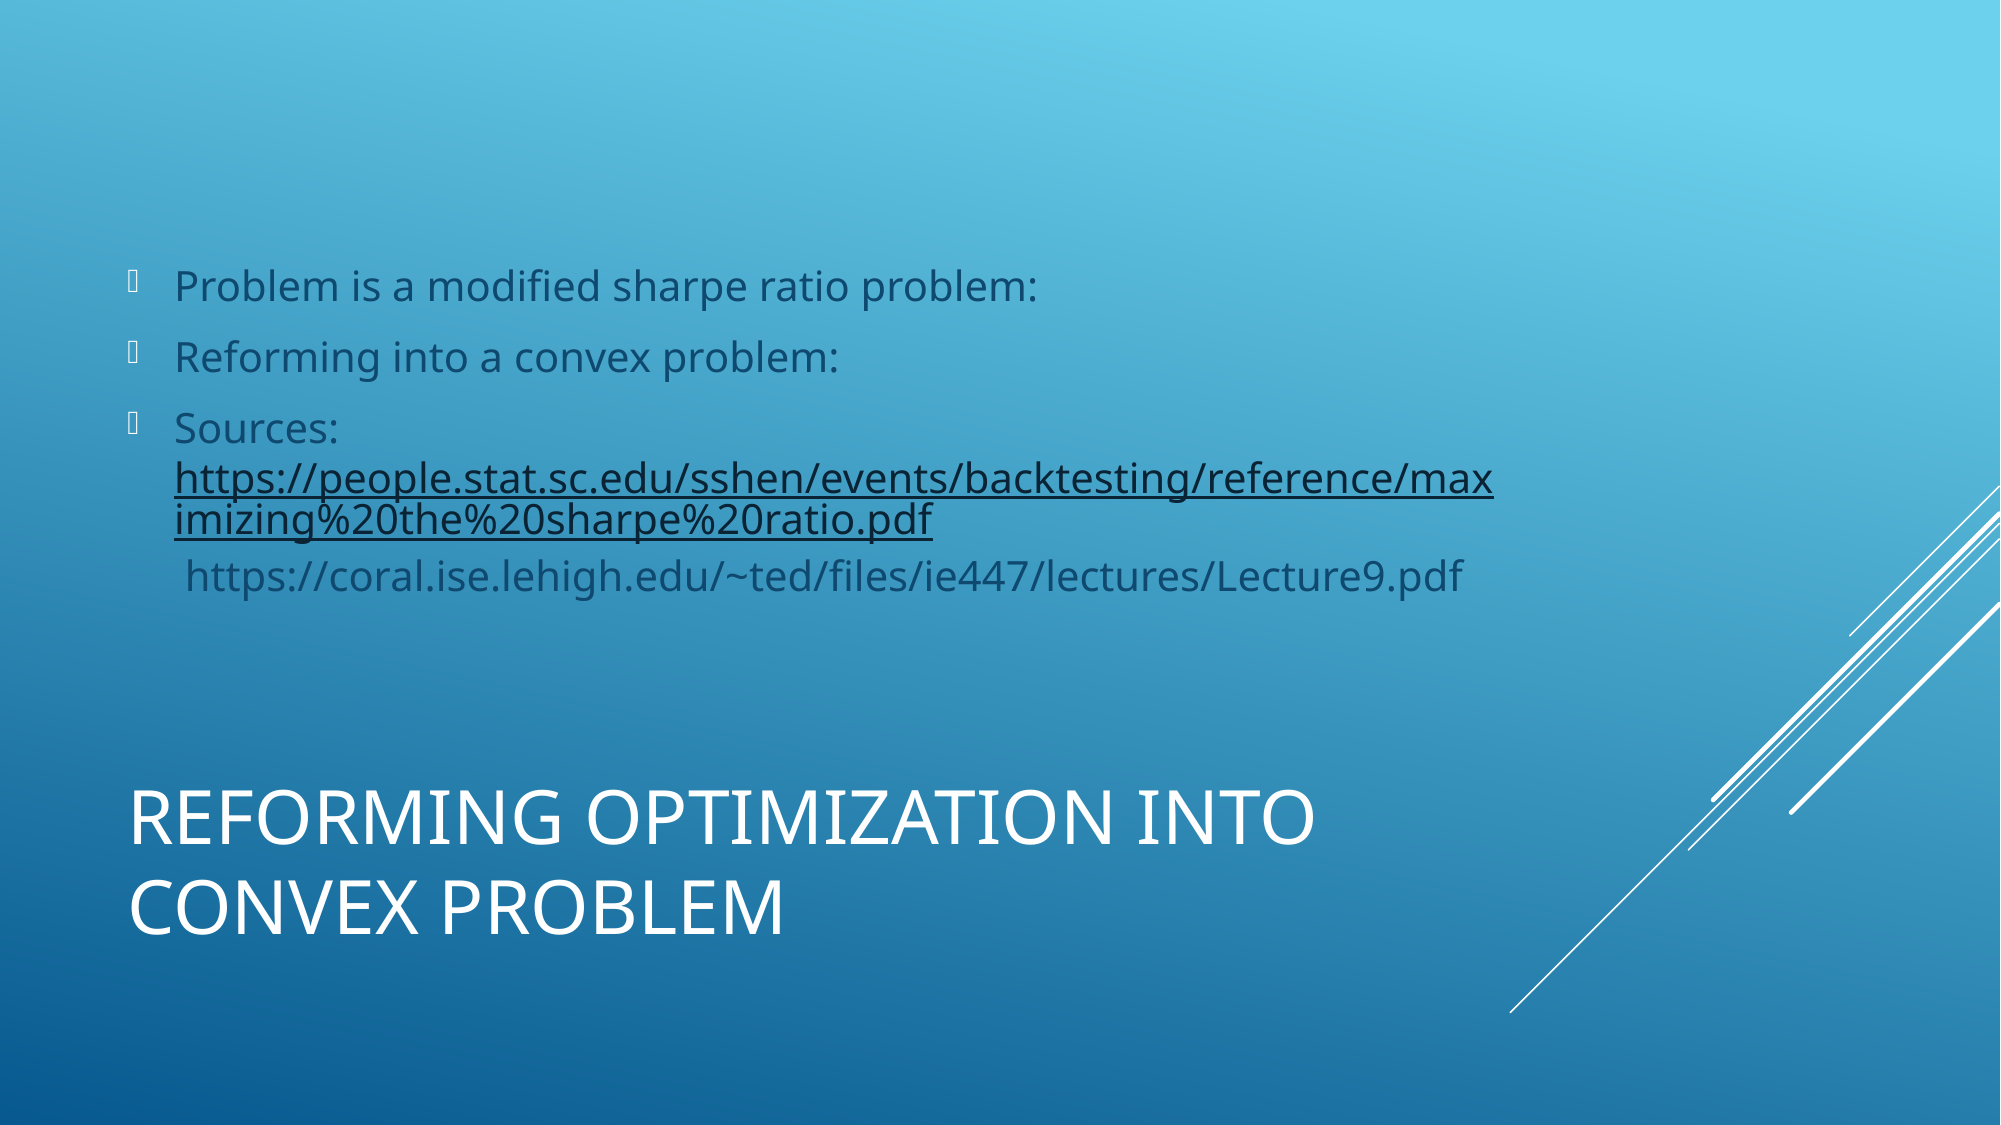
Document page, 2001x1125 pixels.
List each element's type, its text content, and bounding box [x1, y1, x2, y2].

title Reforming optimization into convex problem [112, 736, 1513, 984]
